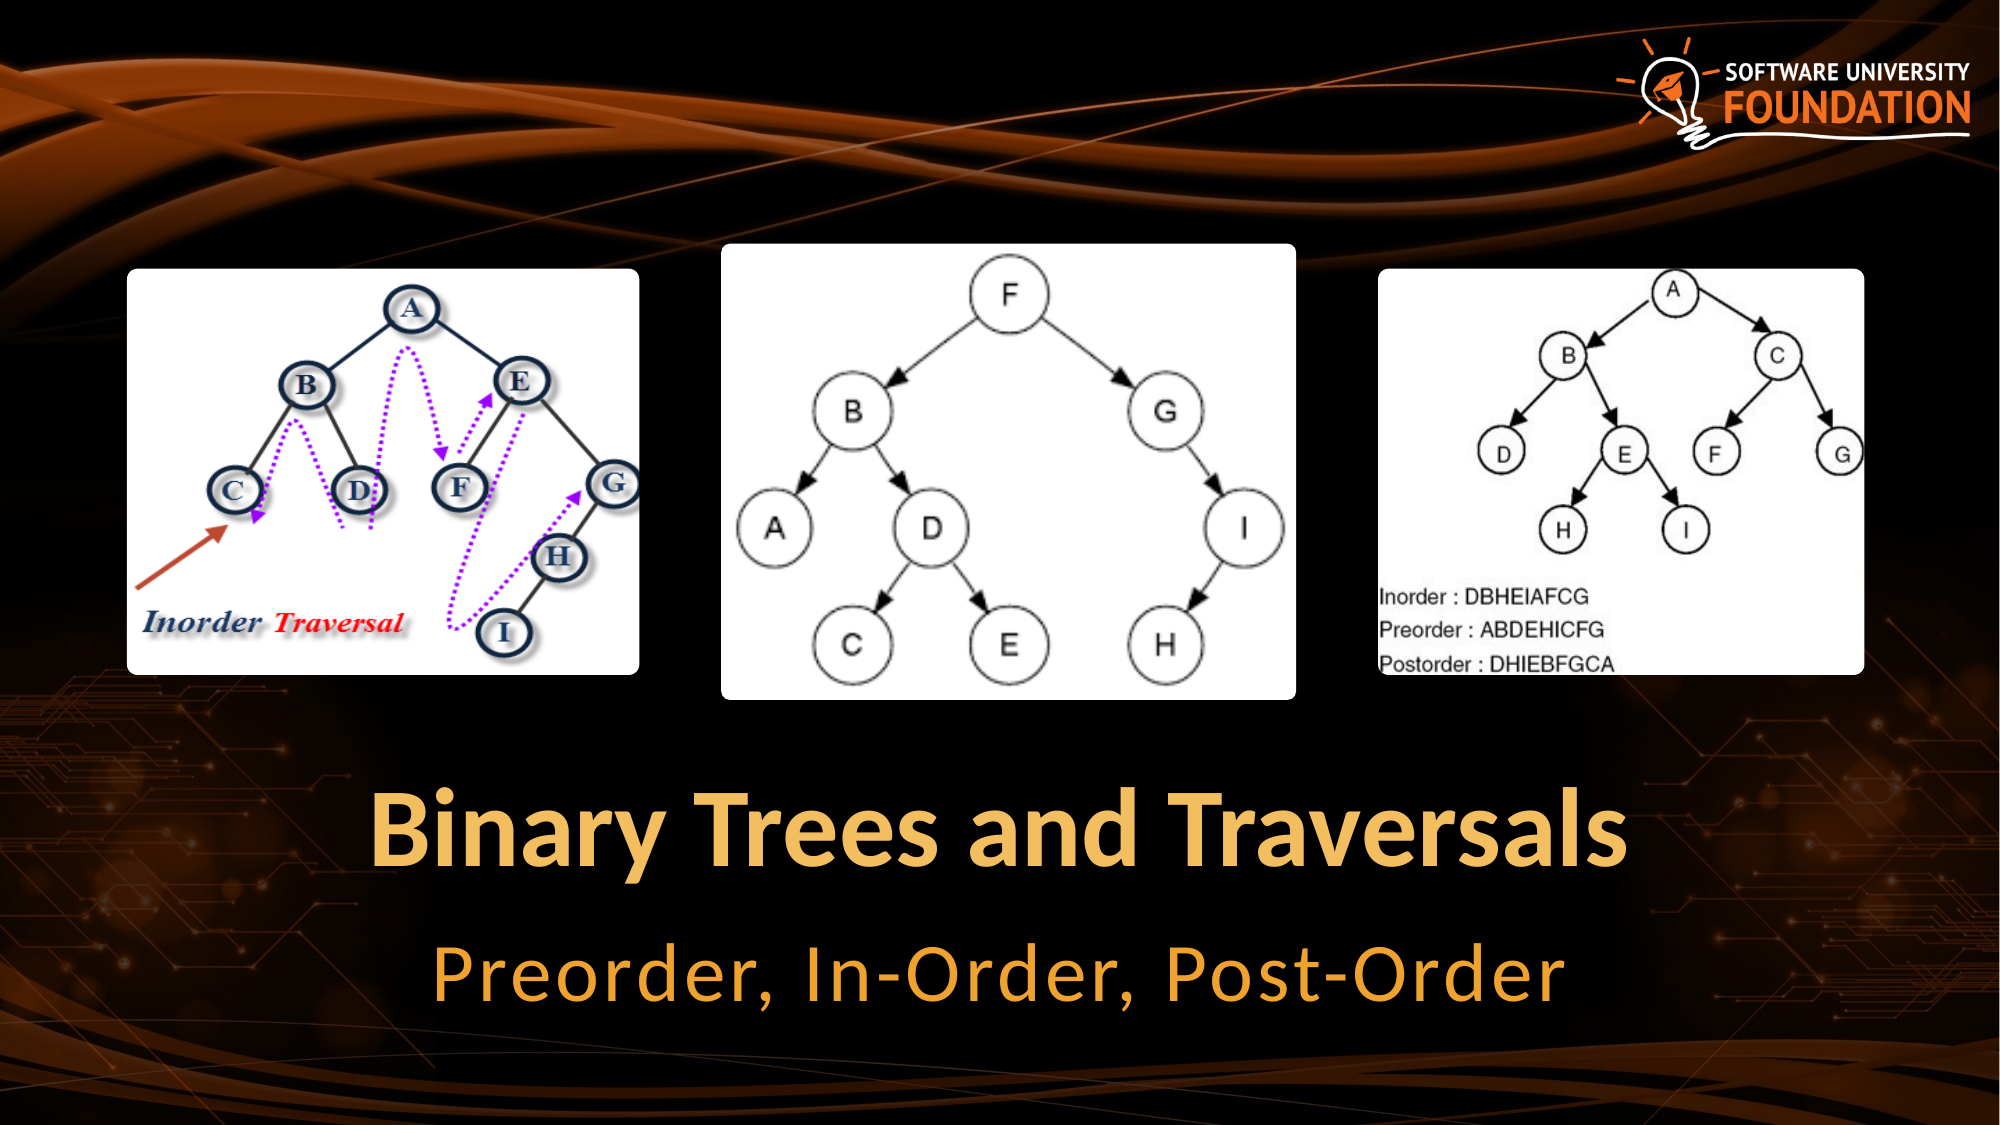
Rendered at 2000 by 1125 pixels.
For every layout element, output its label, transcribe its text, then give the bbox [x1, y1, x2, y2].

title Binary Trees and Traversals [149, 760, 1850, 898]
subtitle Preorder, In-Order, Post-Order [149, 907, 1850, 1025]
picture [0, 0, 2000, 1125]
